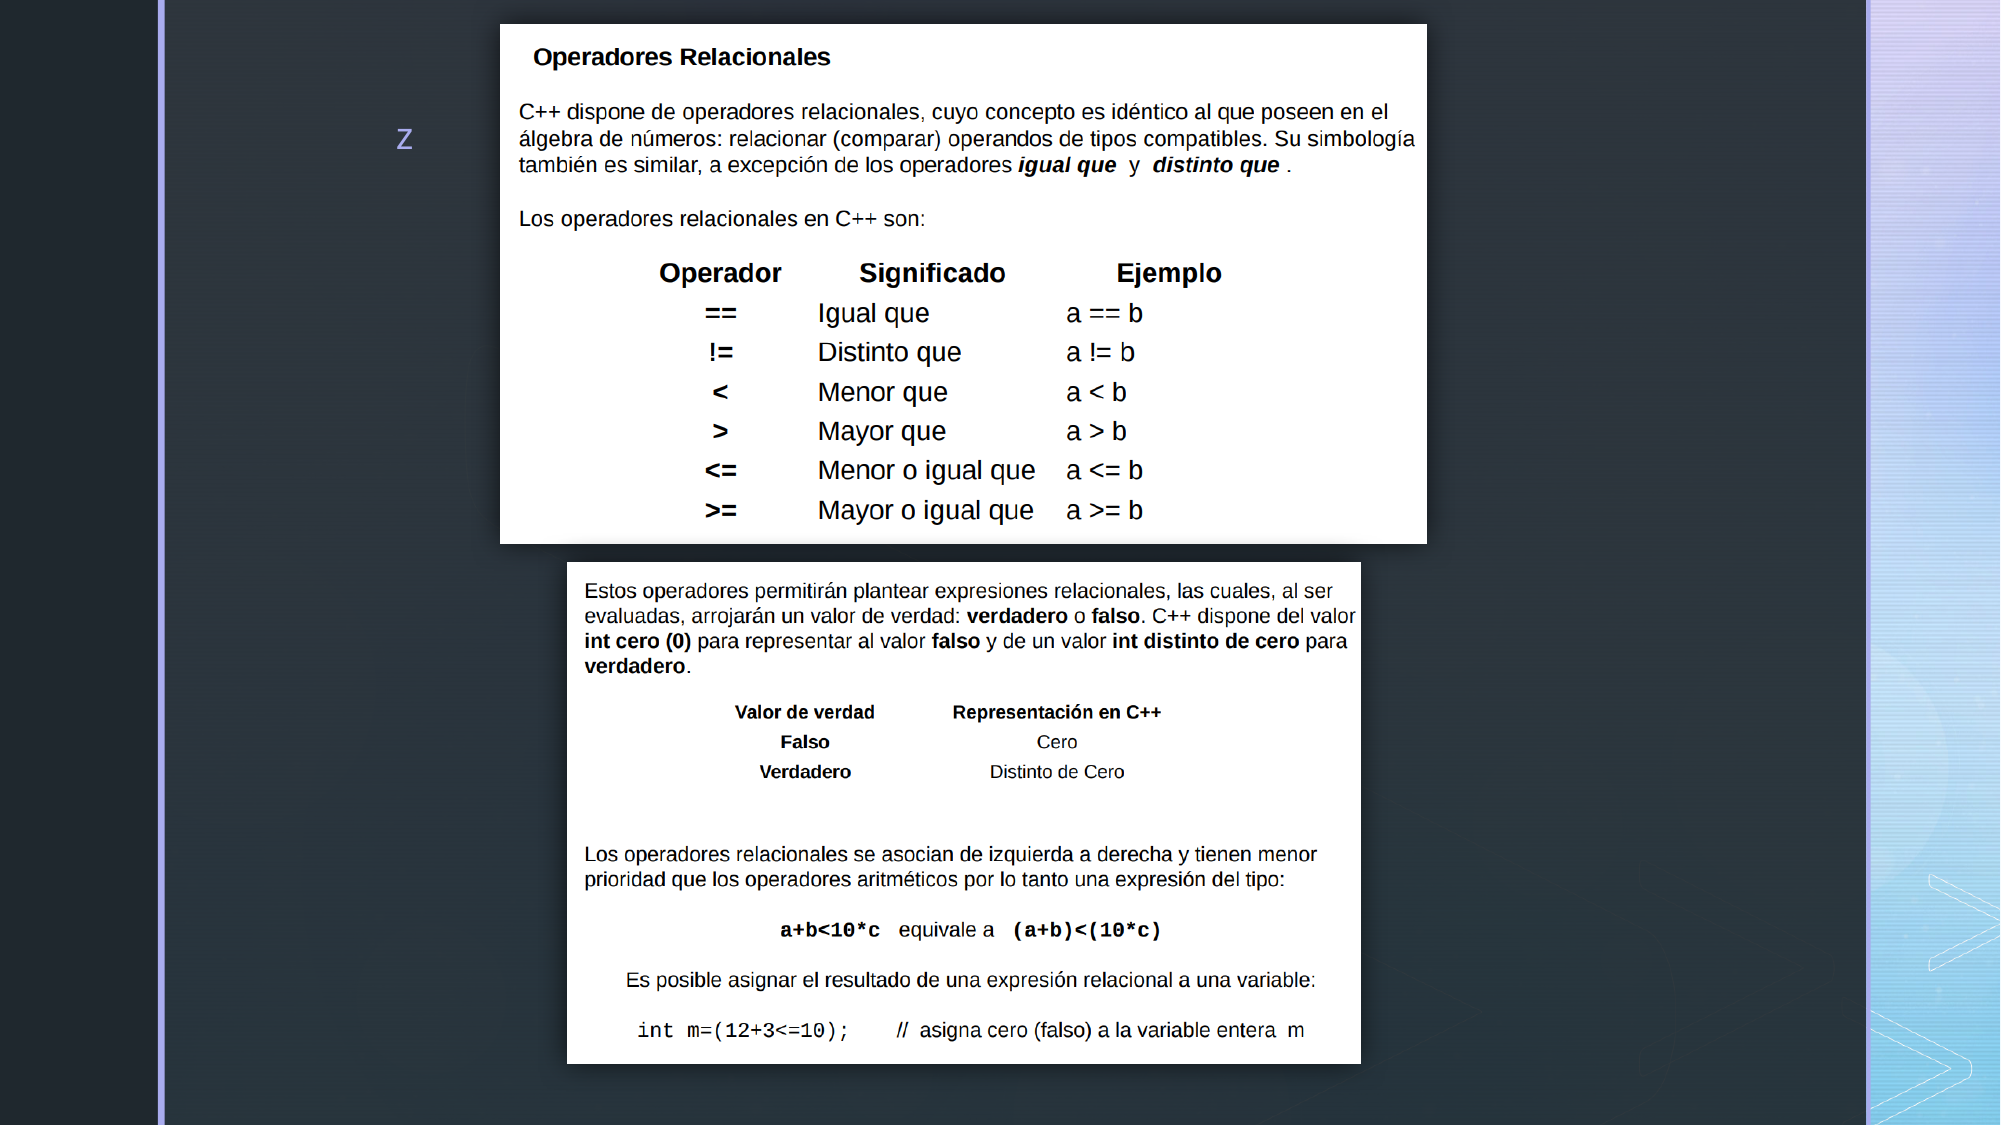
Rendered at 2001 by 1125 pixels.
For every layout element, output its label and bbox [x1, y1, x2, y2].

picture [500, 24, 1427, 544]
picture [567, 562, 1361, 1065]
picture [1871, 0, 2001, 1125]
